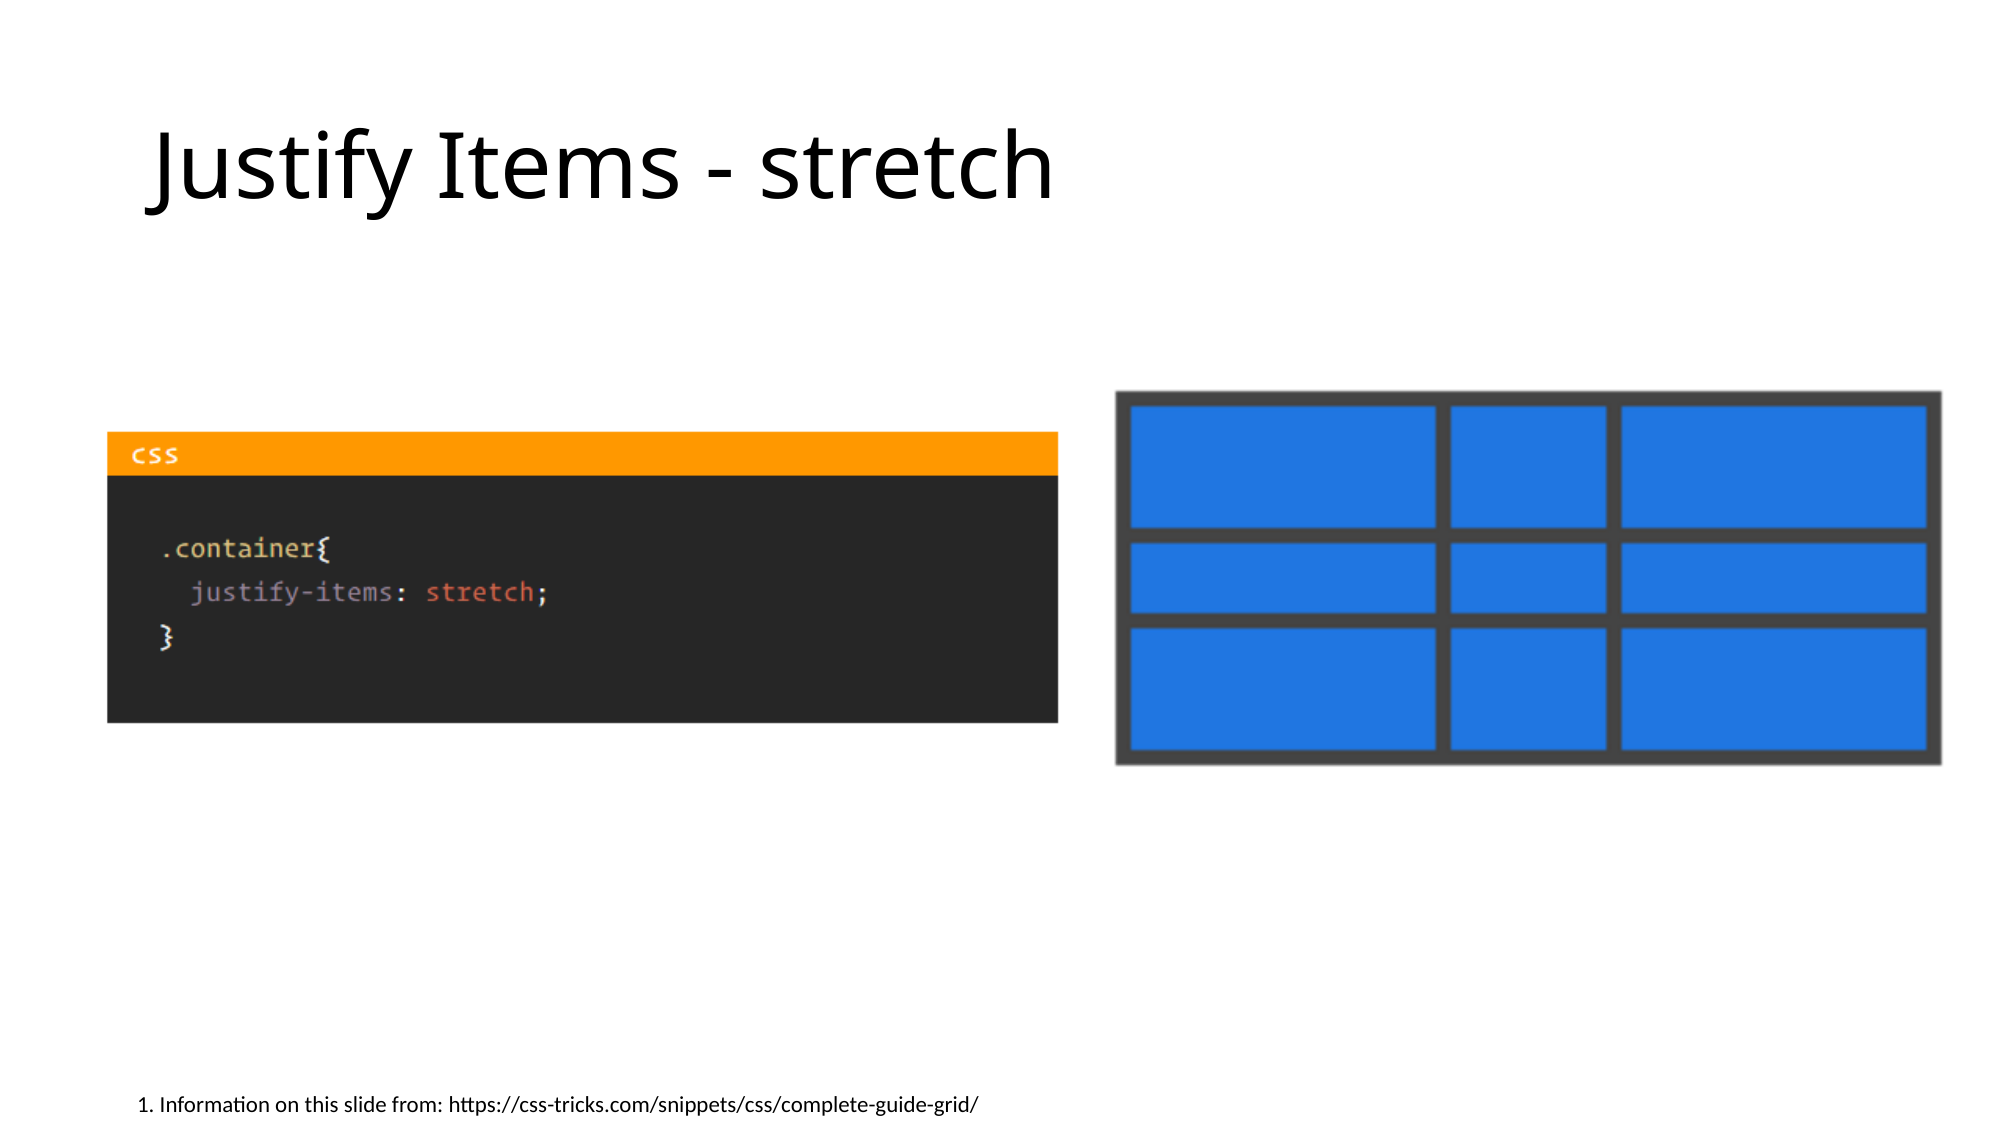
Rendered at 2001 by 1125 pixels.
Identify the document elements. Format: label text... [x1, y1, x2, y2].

picture [1102, 379, 1959, 779]
picture [95, 418, 1074, 739]
title Justify Items - stretch [137, 59, 1863, 278]
text_box 1. Information on this slide from: https://css-tricks.com/snippets/css/complete-guide-grid/ [122, 1082, 1854, 1125]
